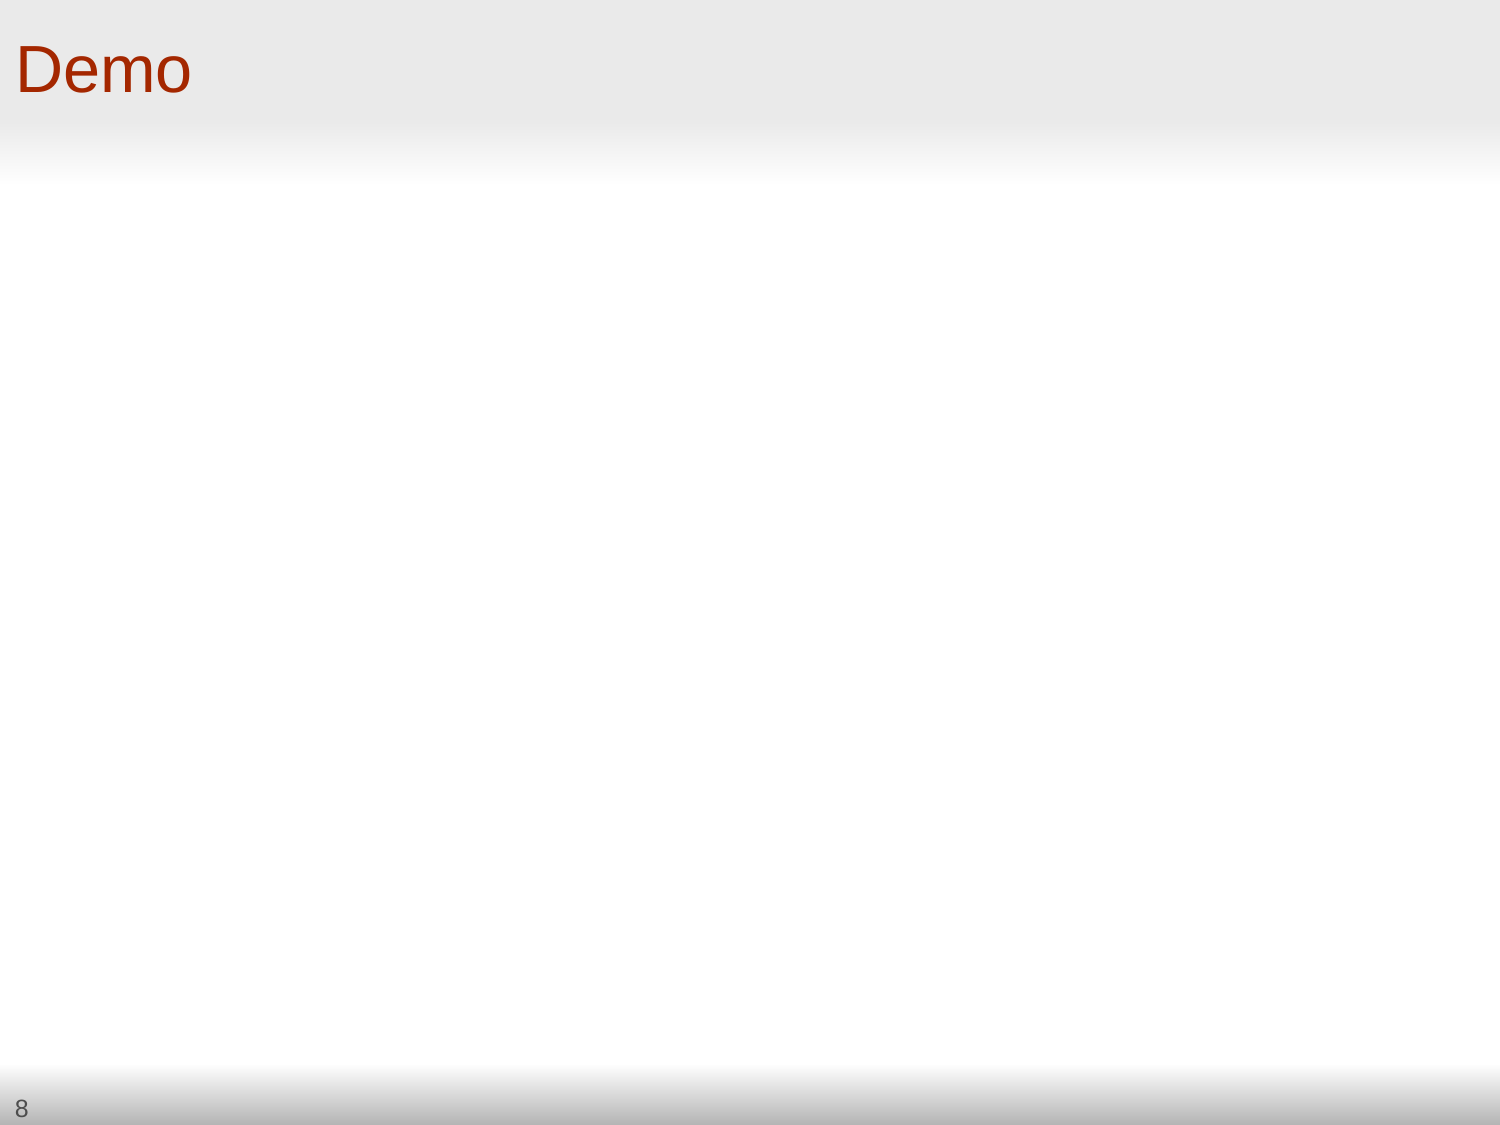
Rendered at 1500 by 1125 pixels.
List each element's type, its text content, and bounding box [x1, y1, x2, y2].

title Demo [0, 3, 1500, 141]
